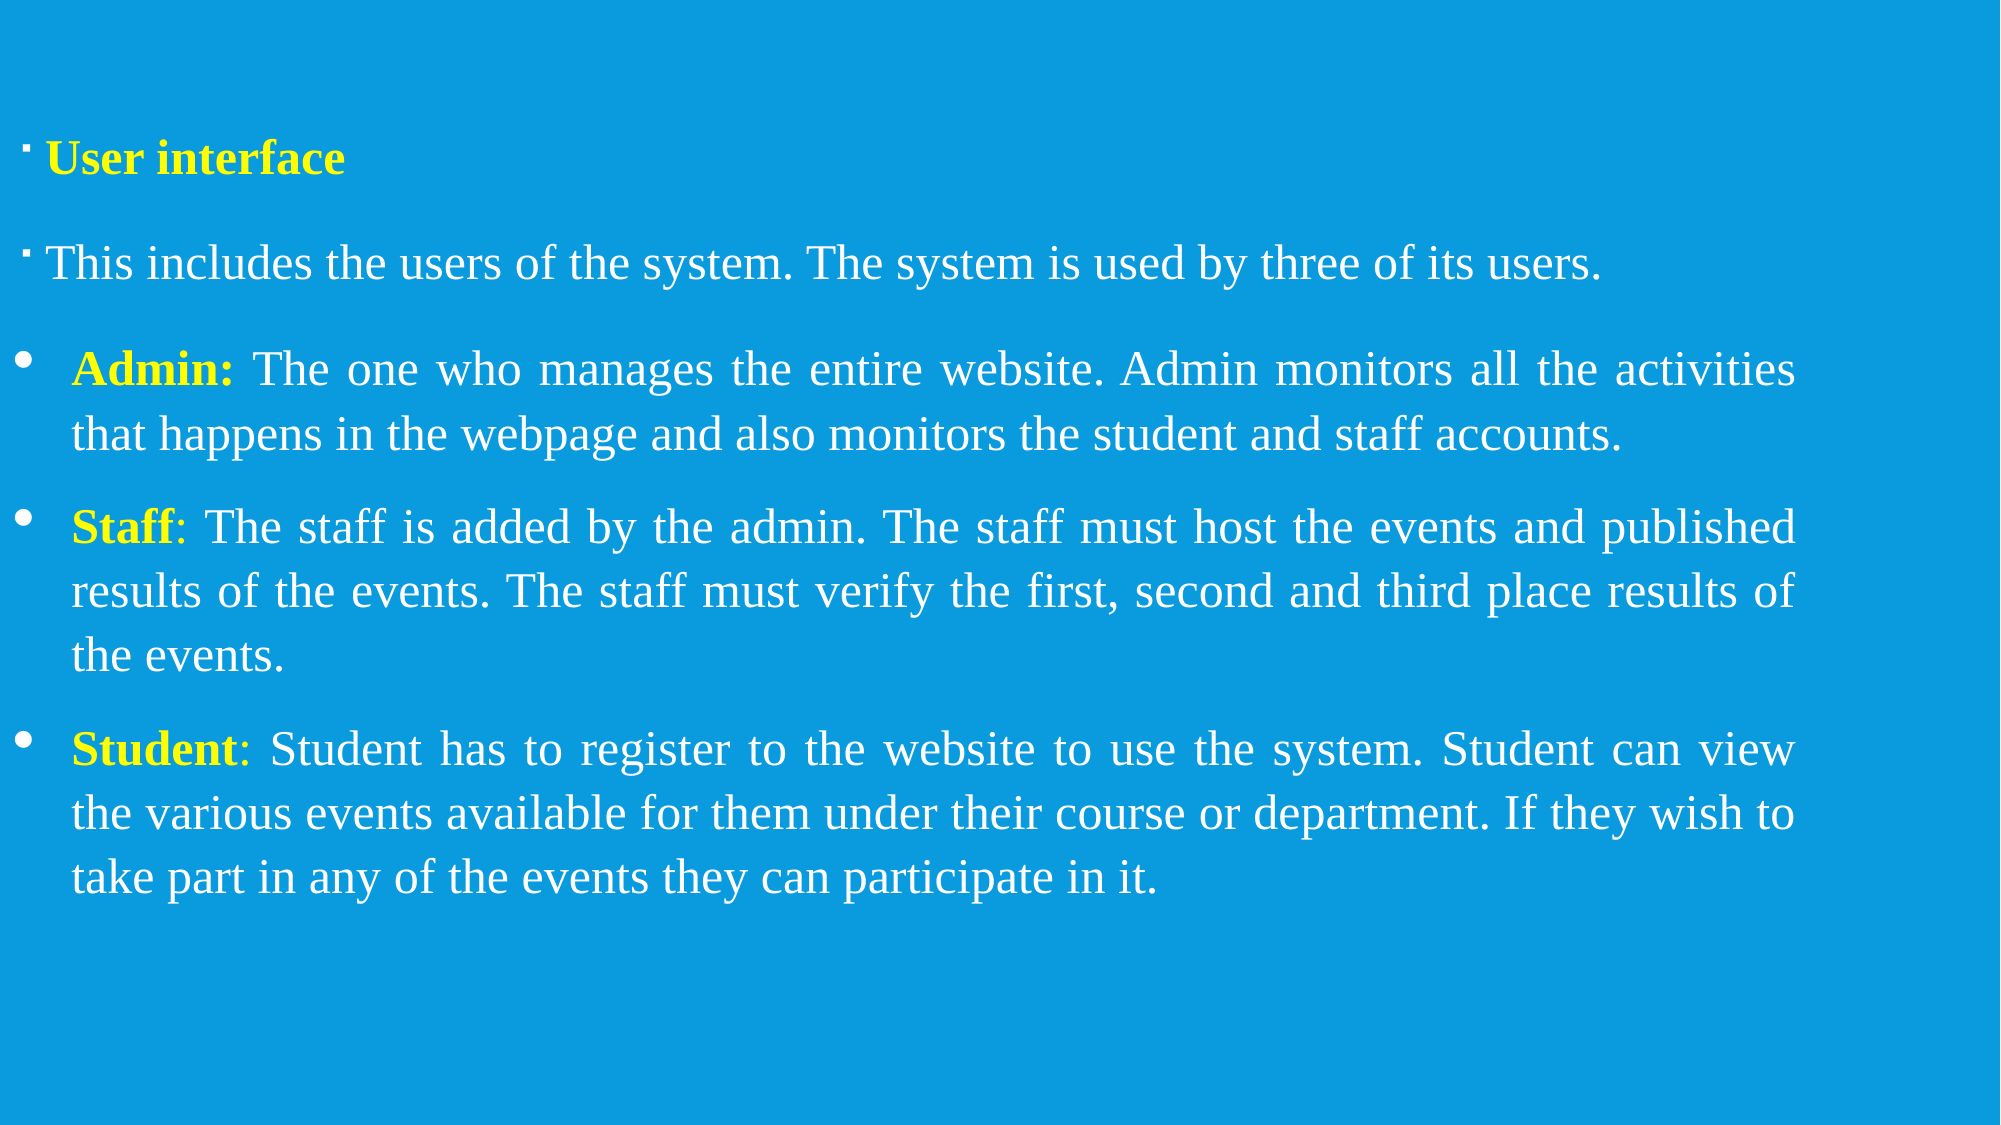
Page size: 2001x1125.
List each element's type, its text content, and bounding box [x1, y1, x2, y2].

list User interface This includes the users of the system. The system is used by three of its users. Admin: The one who manages the entire website. Admin monitors all the activities that happens in the webpage and also monitors the student and staff accounts. Staff: The staff is added by the admin. The staff must host the events and published results of the events. The staff must verify the first, second and third place results of the events. Student: Student has to register to the website to use the system. Student can view the various events available for them under their course or department. If they wish to take part in any of the events they can participate in it. [0, 112, 1813, 1052]
